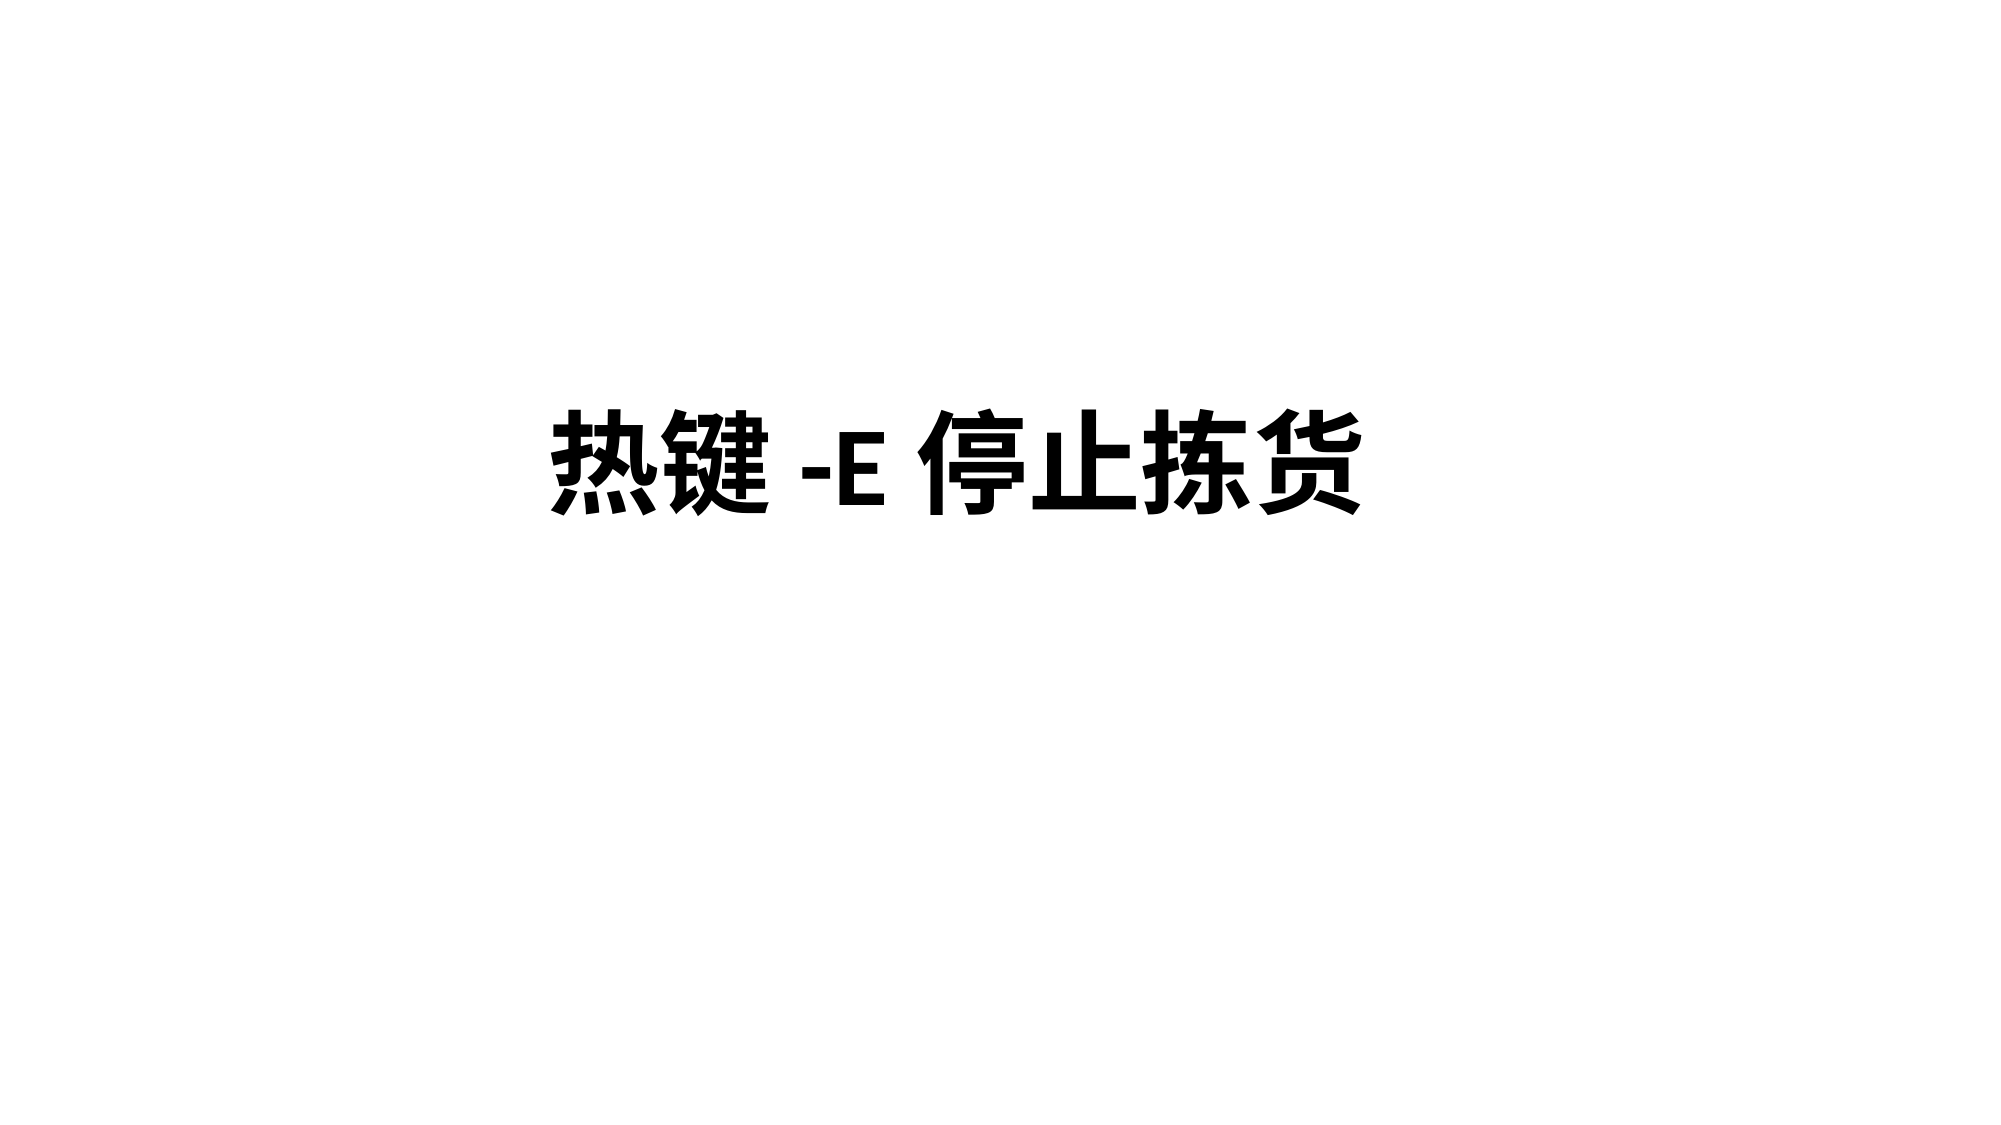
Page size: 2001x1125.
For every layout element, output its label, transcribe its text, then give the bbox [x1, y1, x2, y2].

text_box 热键-E停止拣货 [94, 400, 1820, 552]
